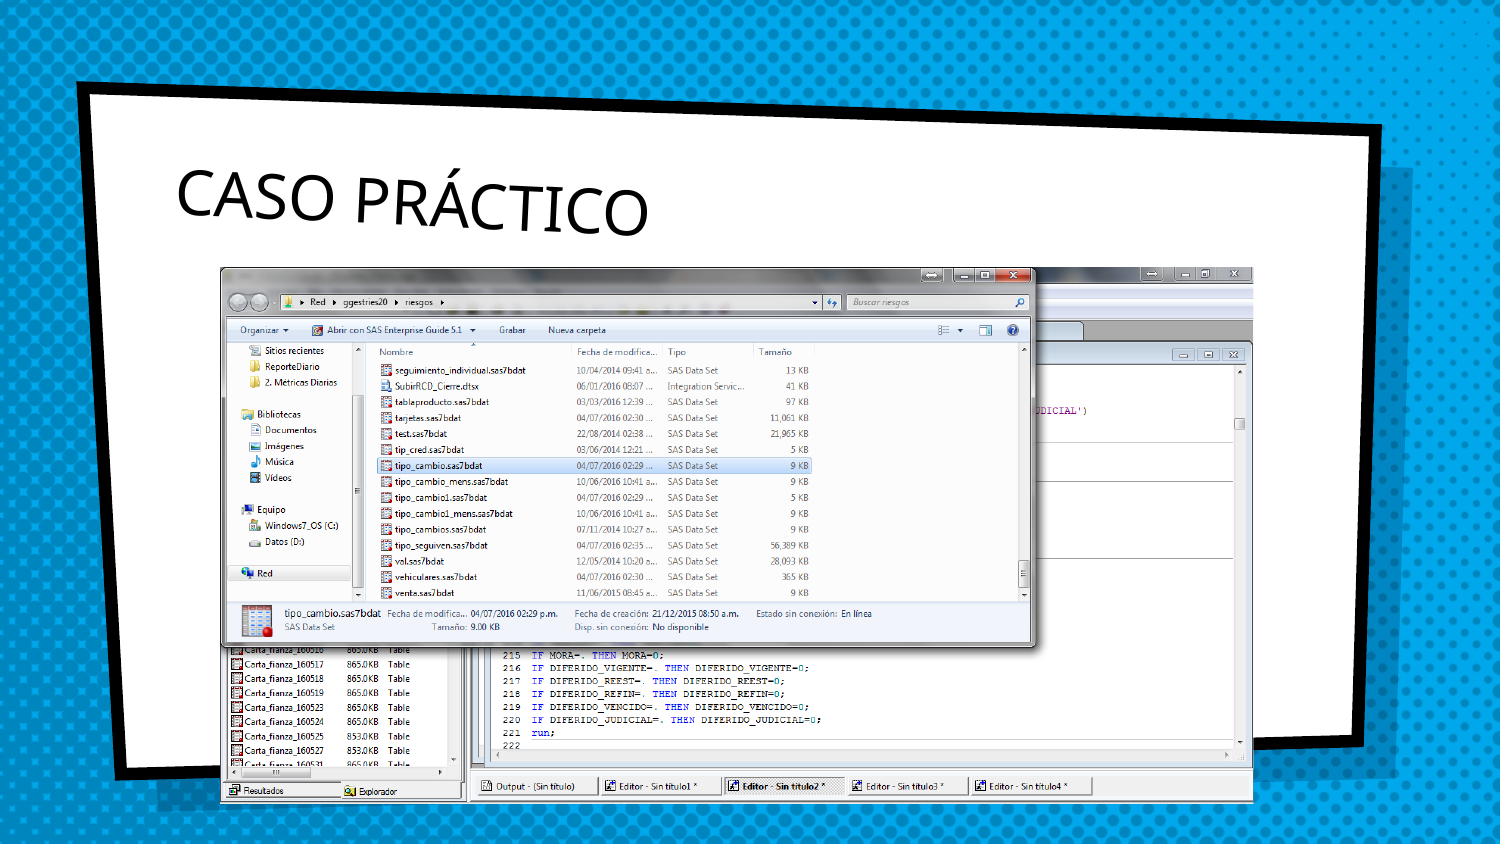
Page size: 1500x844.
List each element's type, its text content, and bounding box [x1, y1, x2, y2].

picture [219, 267, 1254, 803]
title CASO PRÁCTICO [157, 116, 1316, 296]
